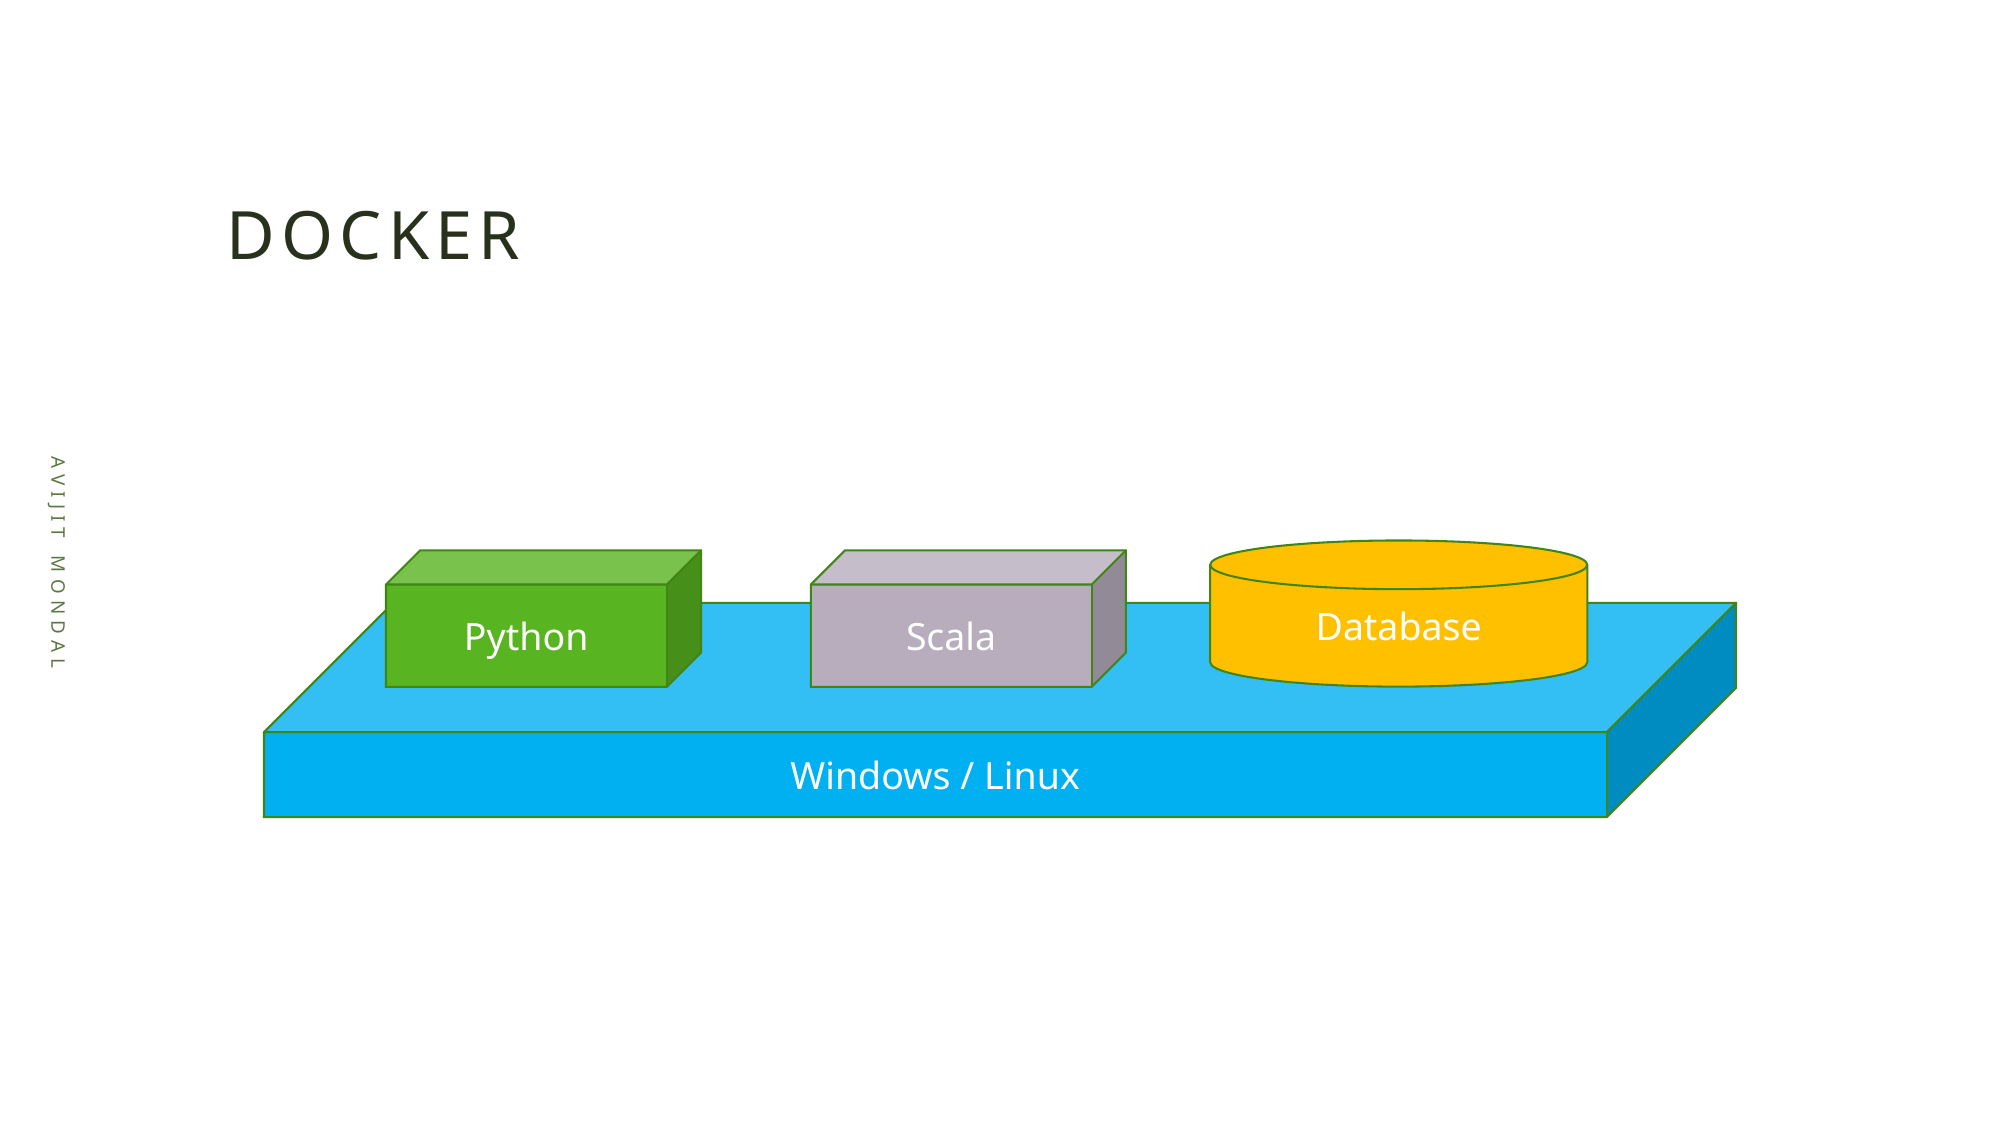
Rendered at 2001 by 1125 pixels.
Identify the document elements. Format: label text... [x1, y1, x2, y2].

text_box Windows / Linux [262, 601, 1738, 819]
footer Avijit Mondal [23, 224, 91, 900]
title Docker [211, 168, 1768, 282]
text_box Python [384, 549, 703, 688]
text_box Database [1209, 539, 1589, 688]
text_box Scala [809, 549, 1127, 688]
